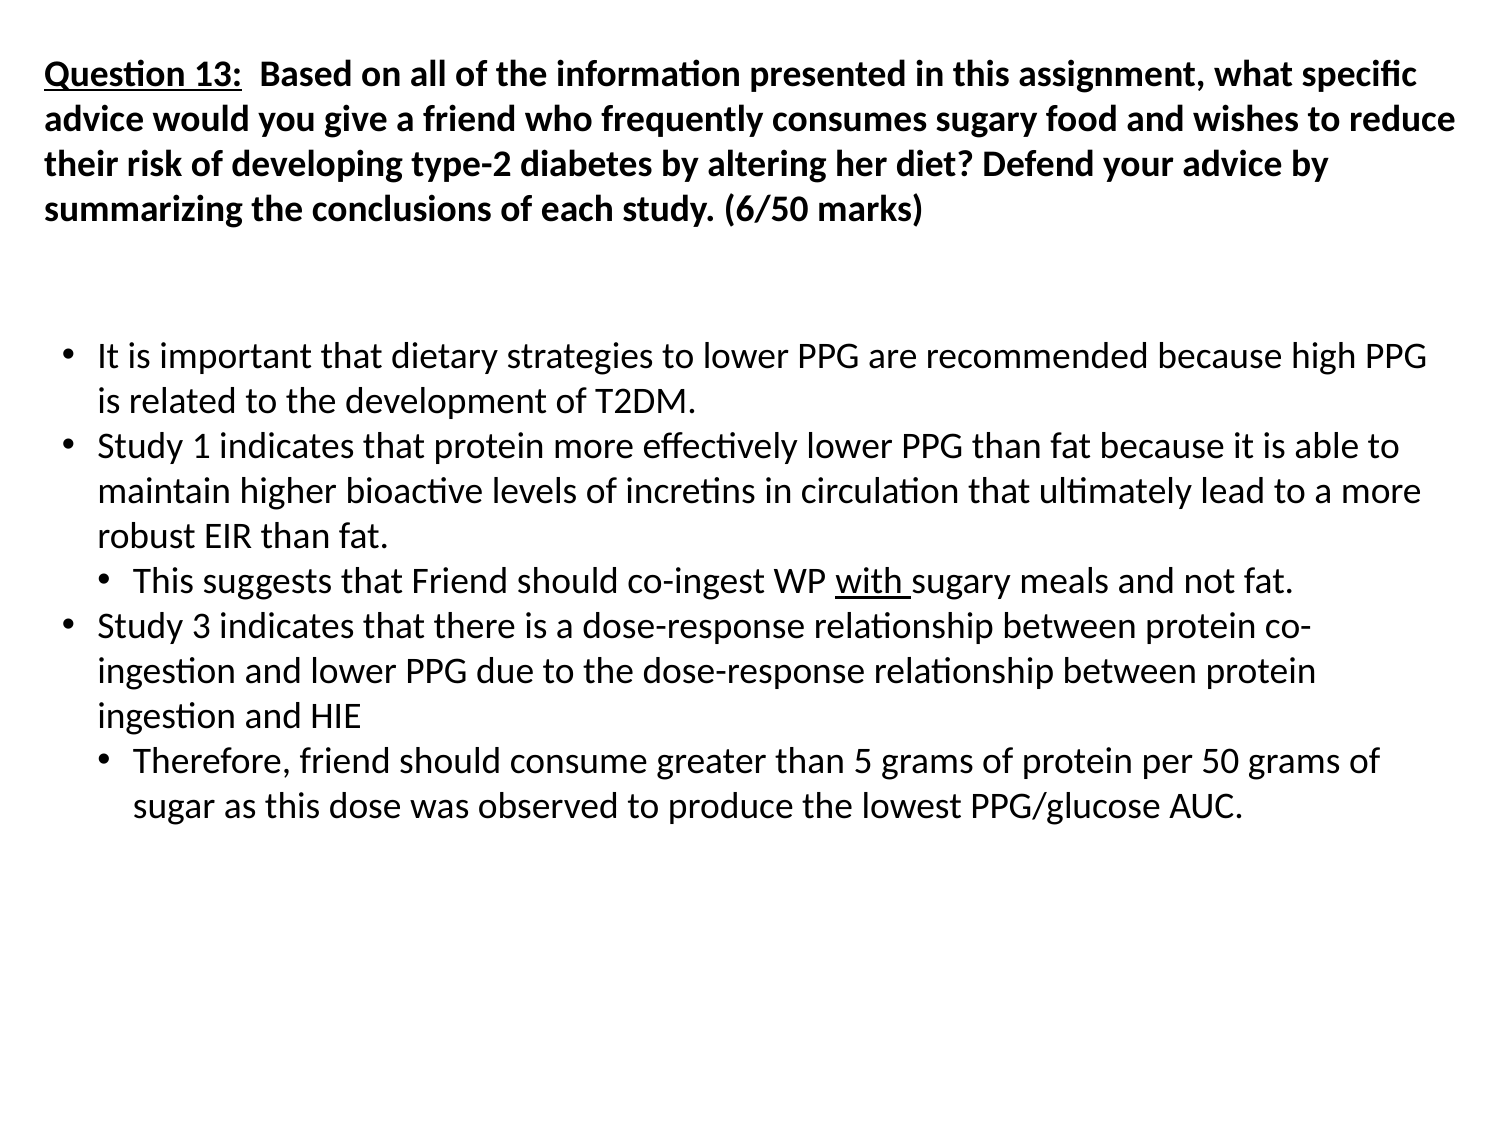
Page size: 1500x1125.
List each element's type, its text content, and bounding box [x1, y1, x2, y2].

text_box It is important that dietary strategies to lower PPG are recommended because high PPG is related to the development of T2DM. Study 1 indicates that protein more effectively lower PPG than fat because it is able to maintain higher bioactive levels of incretins in circulation that ultimately lead to a more robust EIR than fat. This suggests that Friend should co-ingest WP with sugary meals and not fat. Study 3 indicates that there is a dose-response relationship between protein co-ingestion and lower PPG due to the dose-response relationship between protein ingestion and HIE Therefore, friend should consume greater than 5 grams of protein per 50 grams of sugar as this dose was observed to produce the lowest PPG/glucose AUC. [47, 278, 1460, 993]
text_box Question 13: Based on all of the information presented in this assignment, what specific advice would you give a friend who frequently consumes sugary food and wishes to reduce their risk of developing type-2 diabetes by altering her diet? Defend your advice by summarizing the conclusions of each study. (6/50 marks) [29, 41, 1478, 507]
